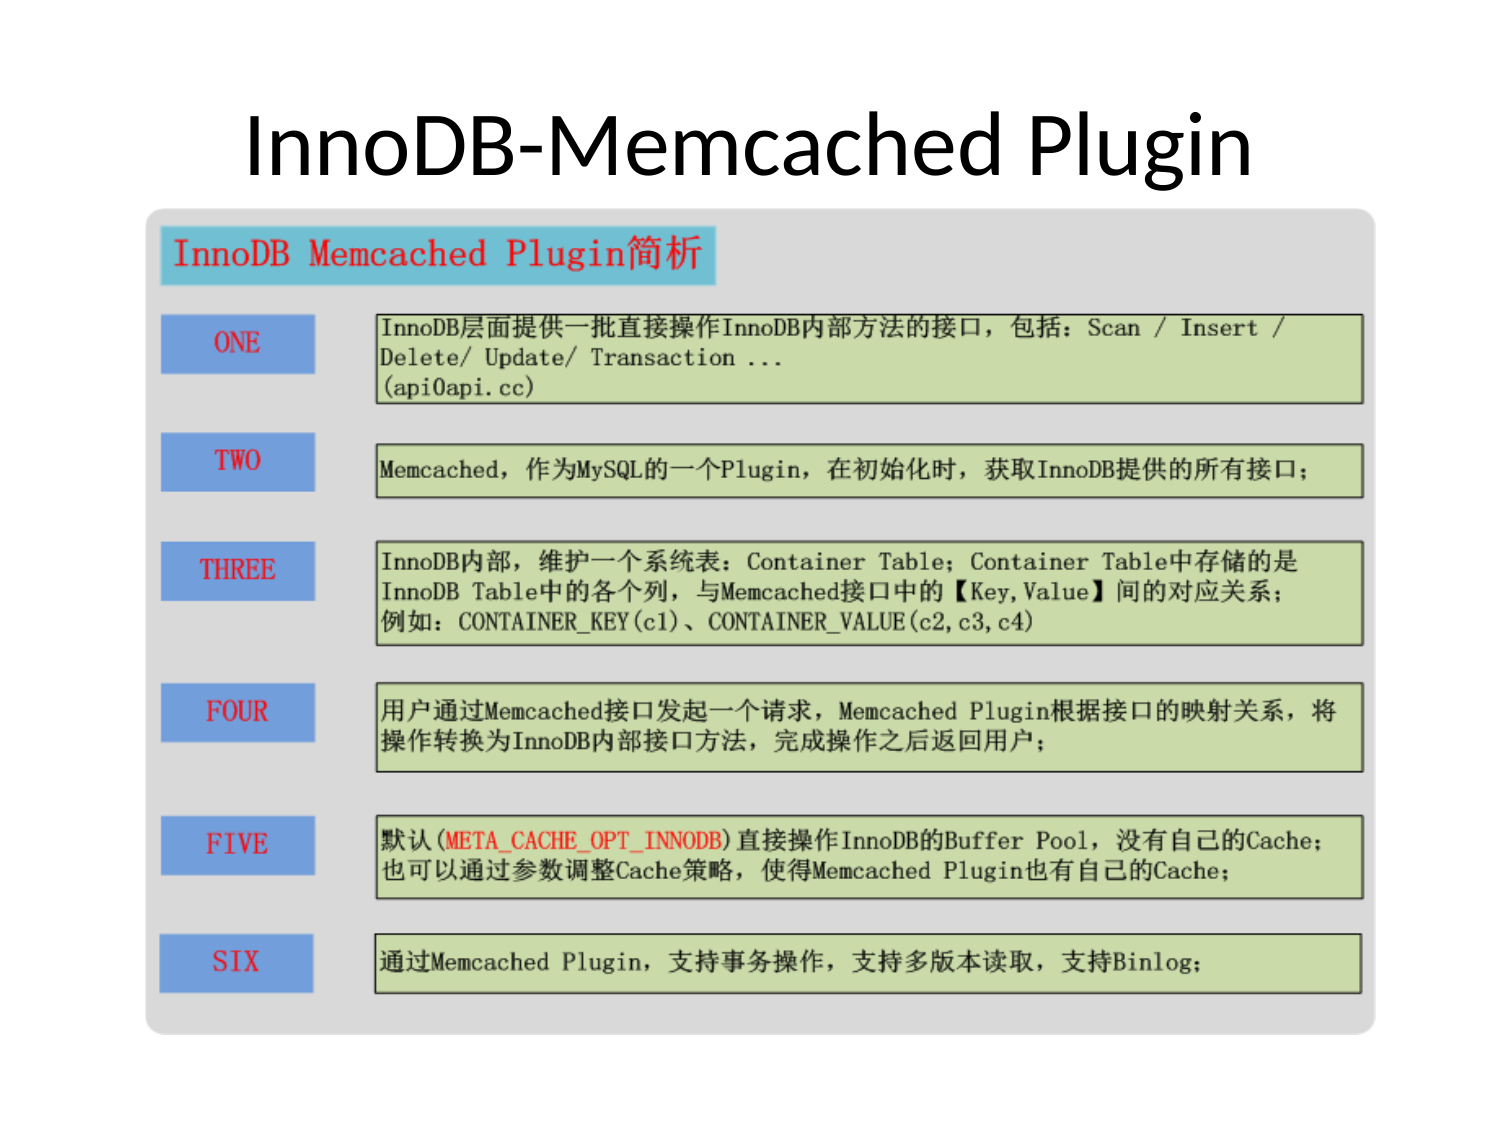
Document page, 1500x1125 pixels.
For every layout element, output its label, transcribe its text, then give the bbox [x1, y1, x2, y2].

picture [145, 207, 1377, 1036]
title InnoDB-Memcached Plugin [75, 45, 1425, 233]
